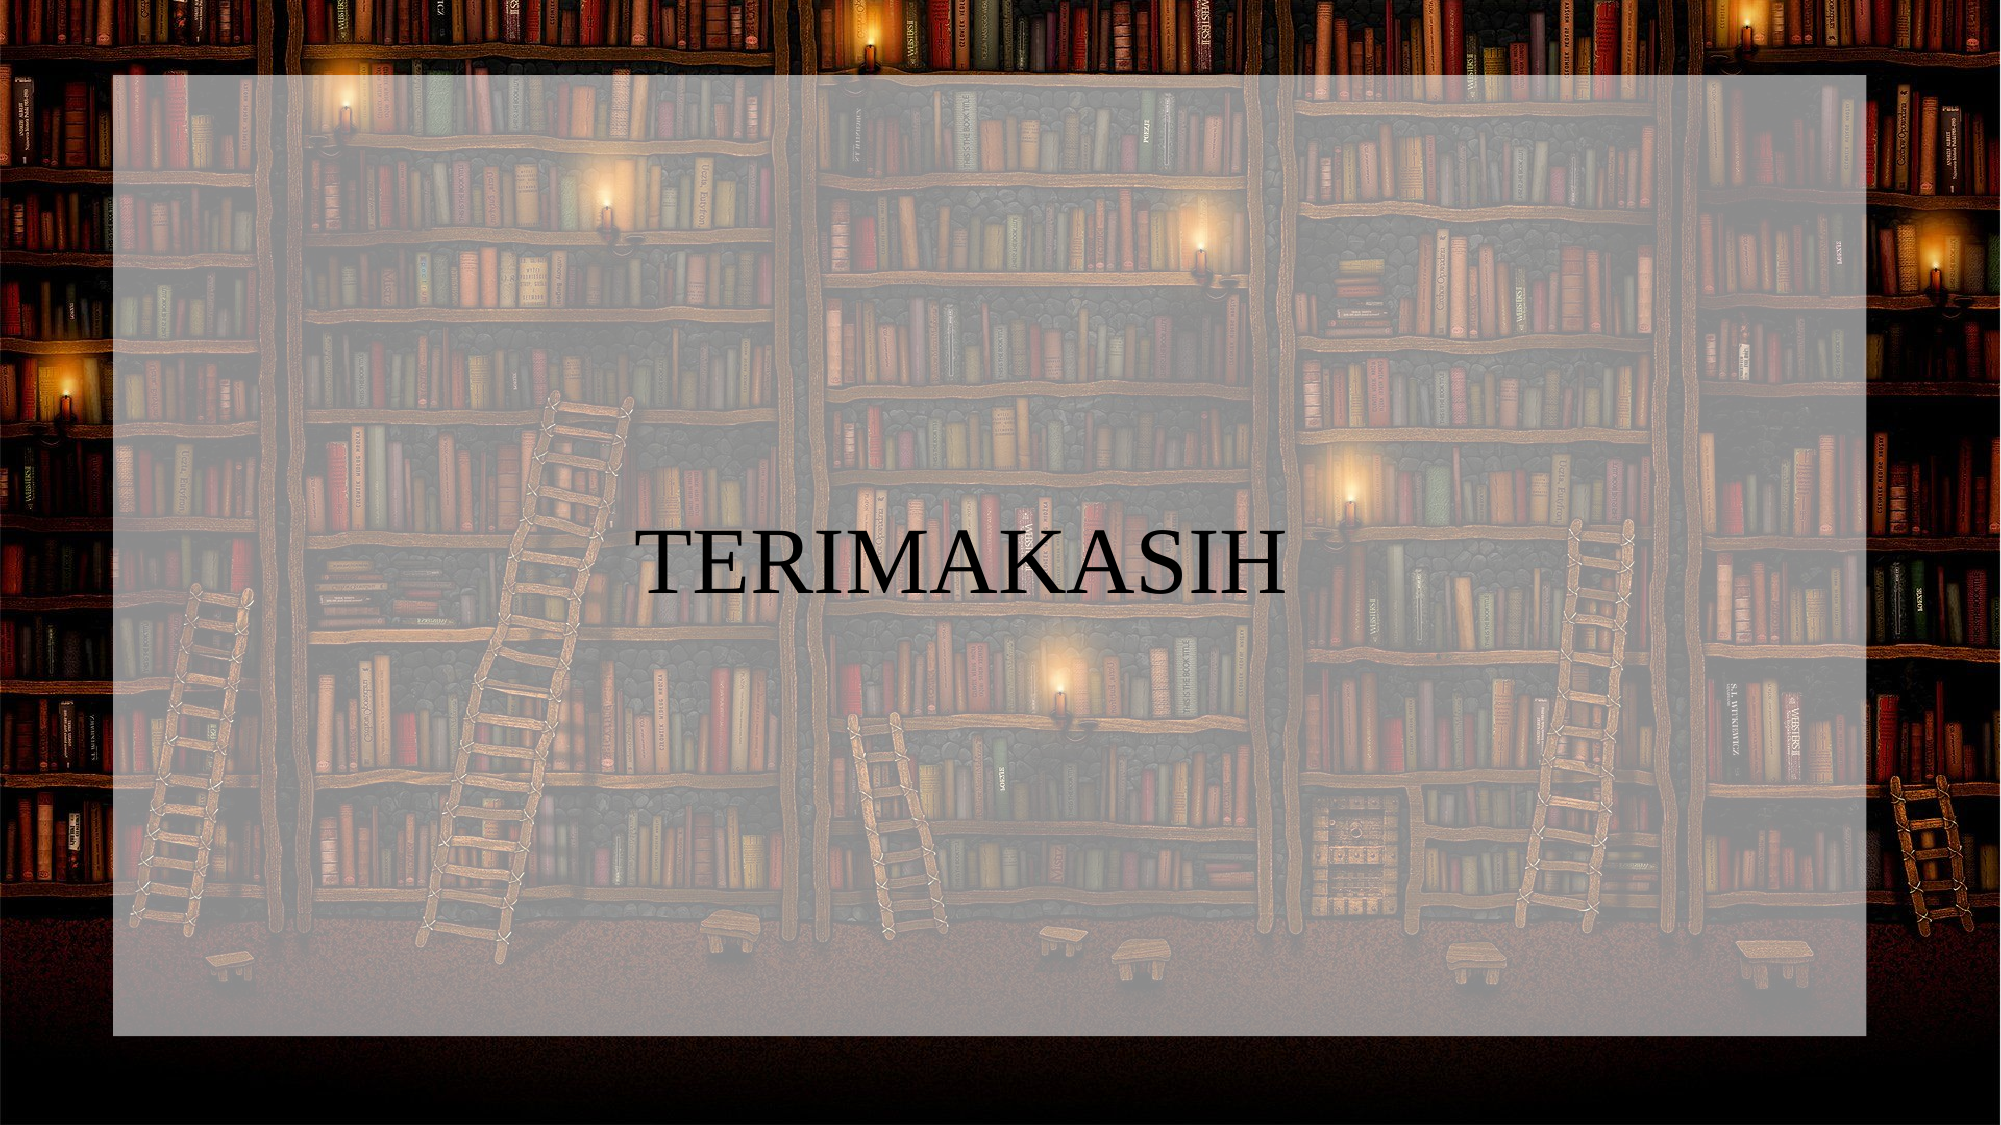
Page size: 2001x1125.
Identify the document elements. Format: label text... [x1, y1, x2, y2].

title TERIMAKASIH [443, 503, 1481, 622]
picture [0, 0, 2001, 1125]
text_box [112, 74, 1868, 1037]
